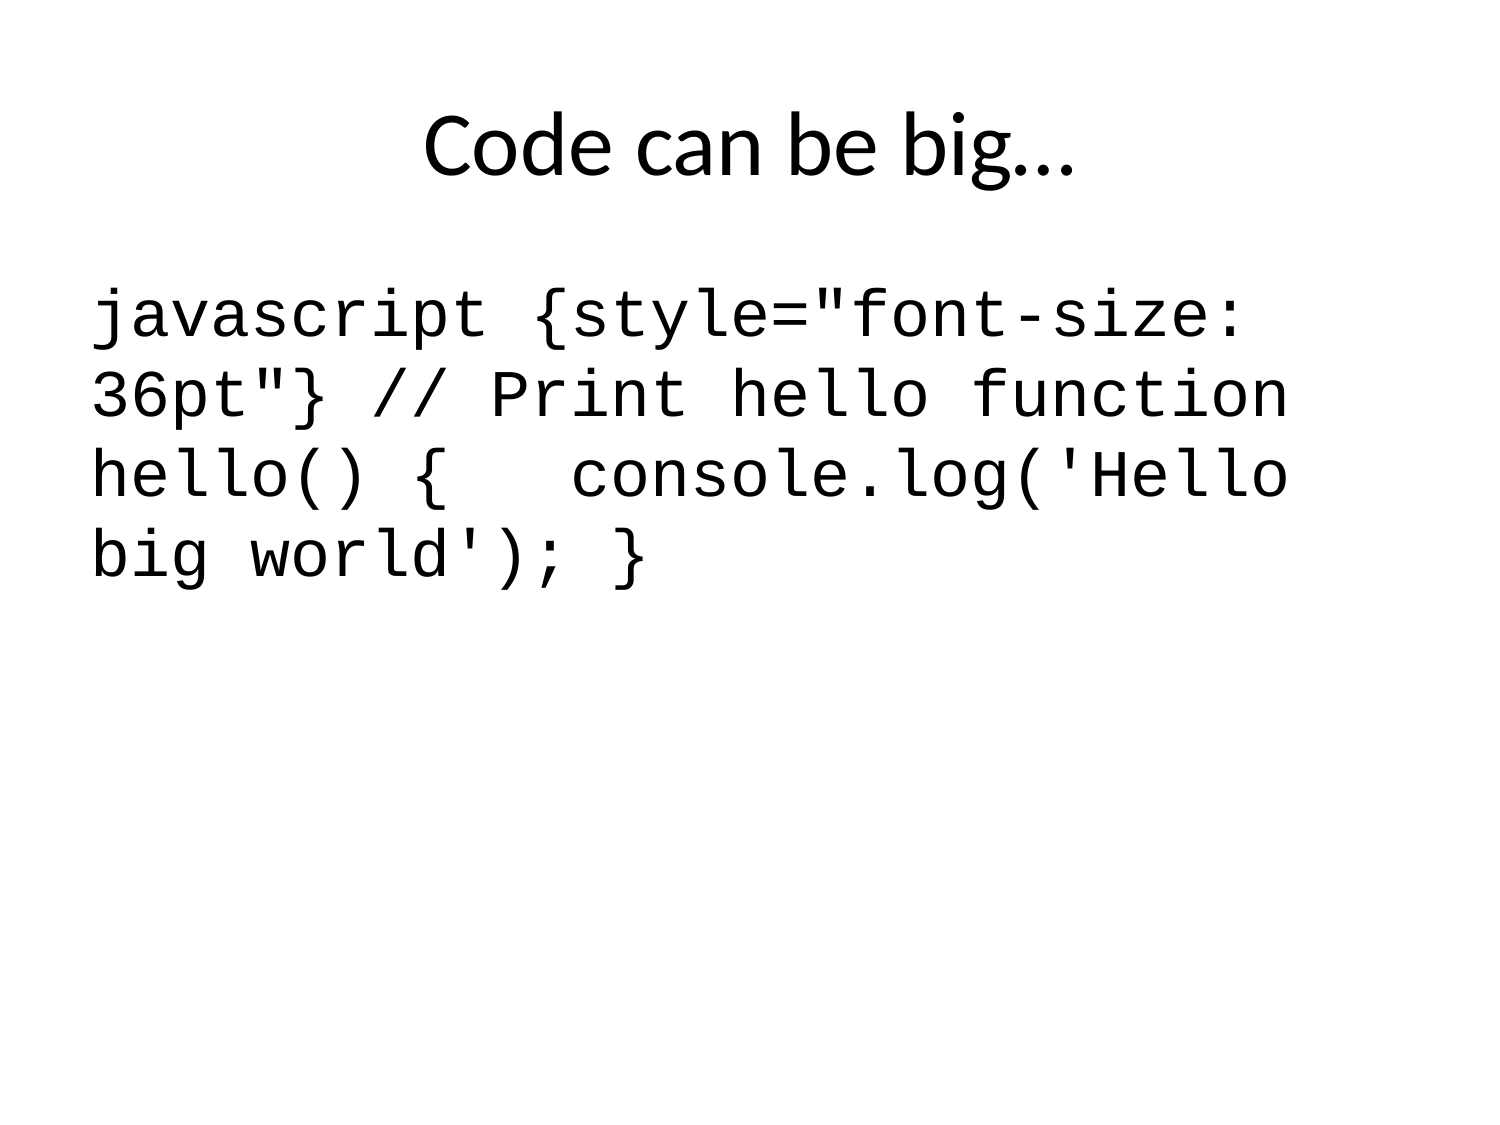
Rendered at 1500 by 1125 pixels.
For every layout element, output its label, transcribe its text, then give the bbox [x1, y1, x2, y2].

list javascript {style="font-size: 36pt"} // Print hello function hello() { console.log('Hello big world'); } [75, 262, 1425, 1005]
title Code can be big… [75, 45, 1425, 233]
